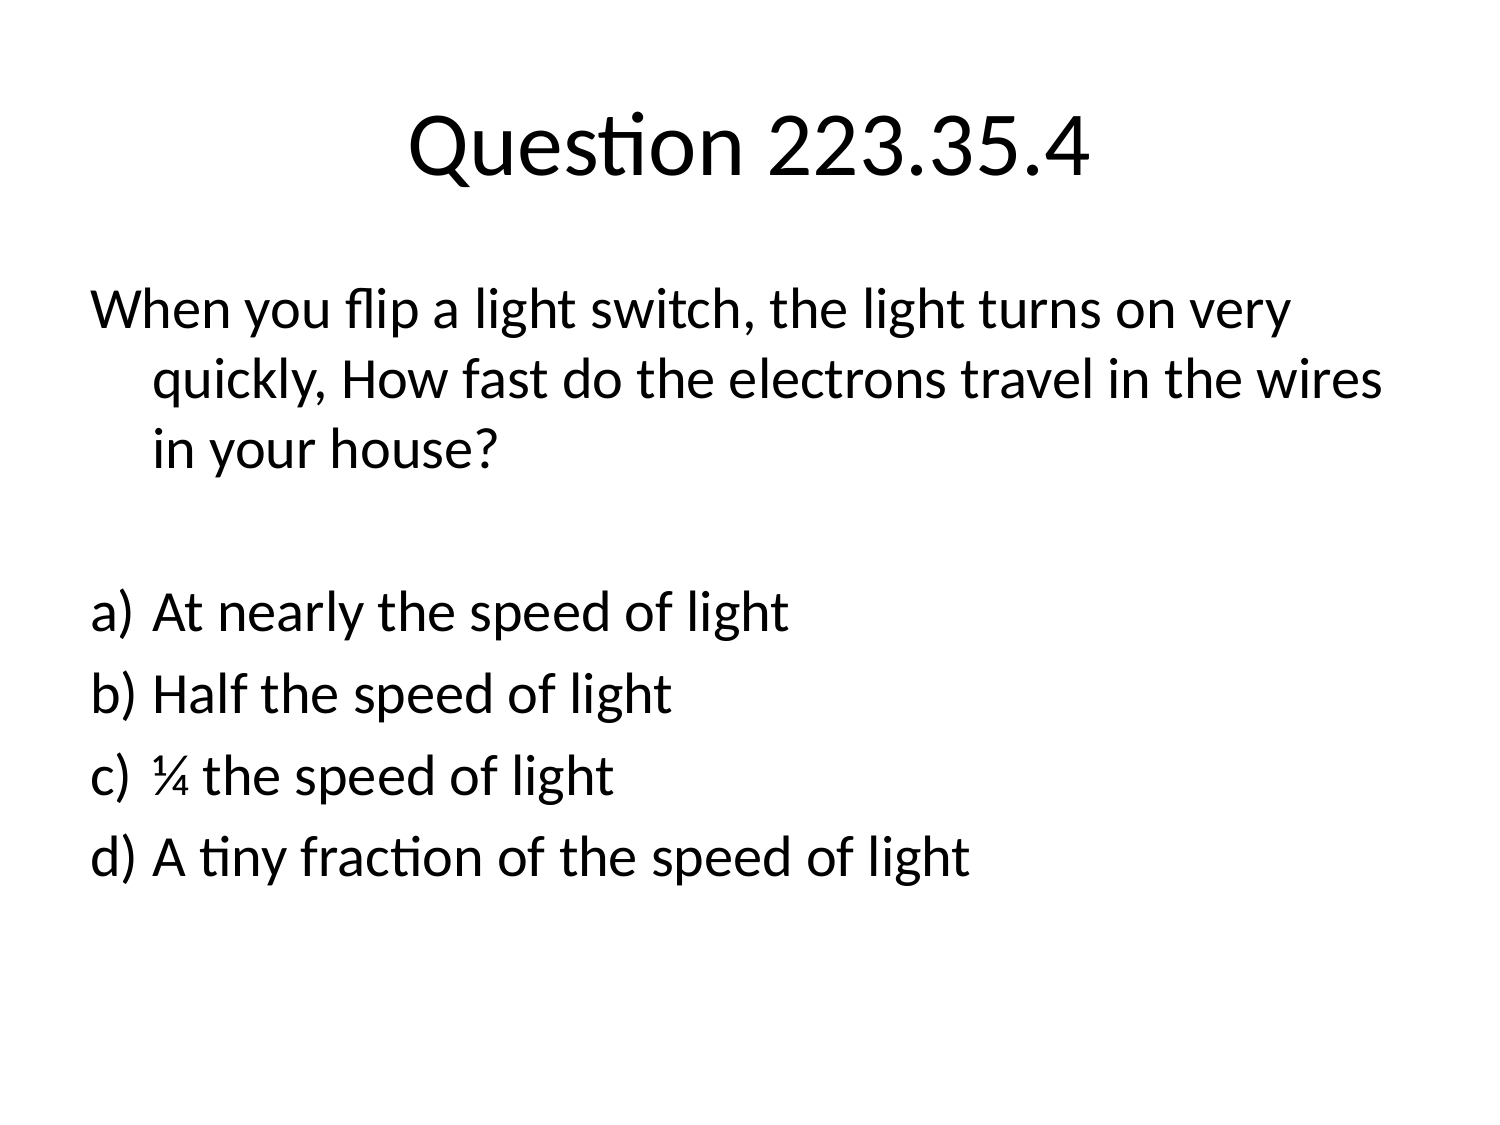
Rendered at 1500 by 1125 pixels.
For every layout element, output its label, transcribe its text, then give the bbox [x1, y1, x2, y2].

list When you flip a light switch, the light turns on very quickly, How fast do the electrons travel in the wires in your house? At nearly the speed of light Half the speed of light ¼ the speed of light A tiny fraction of the speed of light [75, 262, 1425, 1005]
title Question 223.35.4 [75, 45, 1425, 233]
